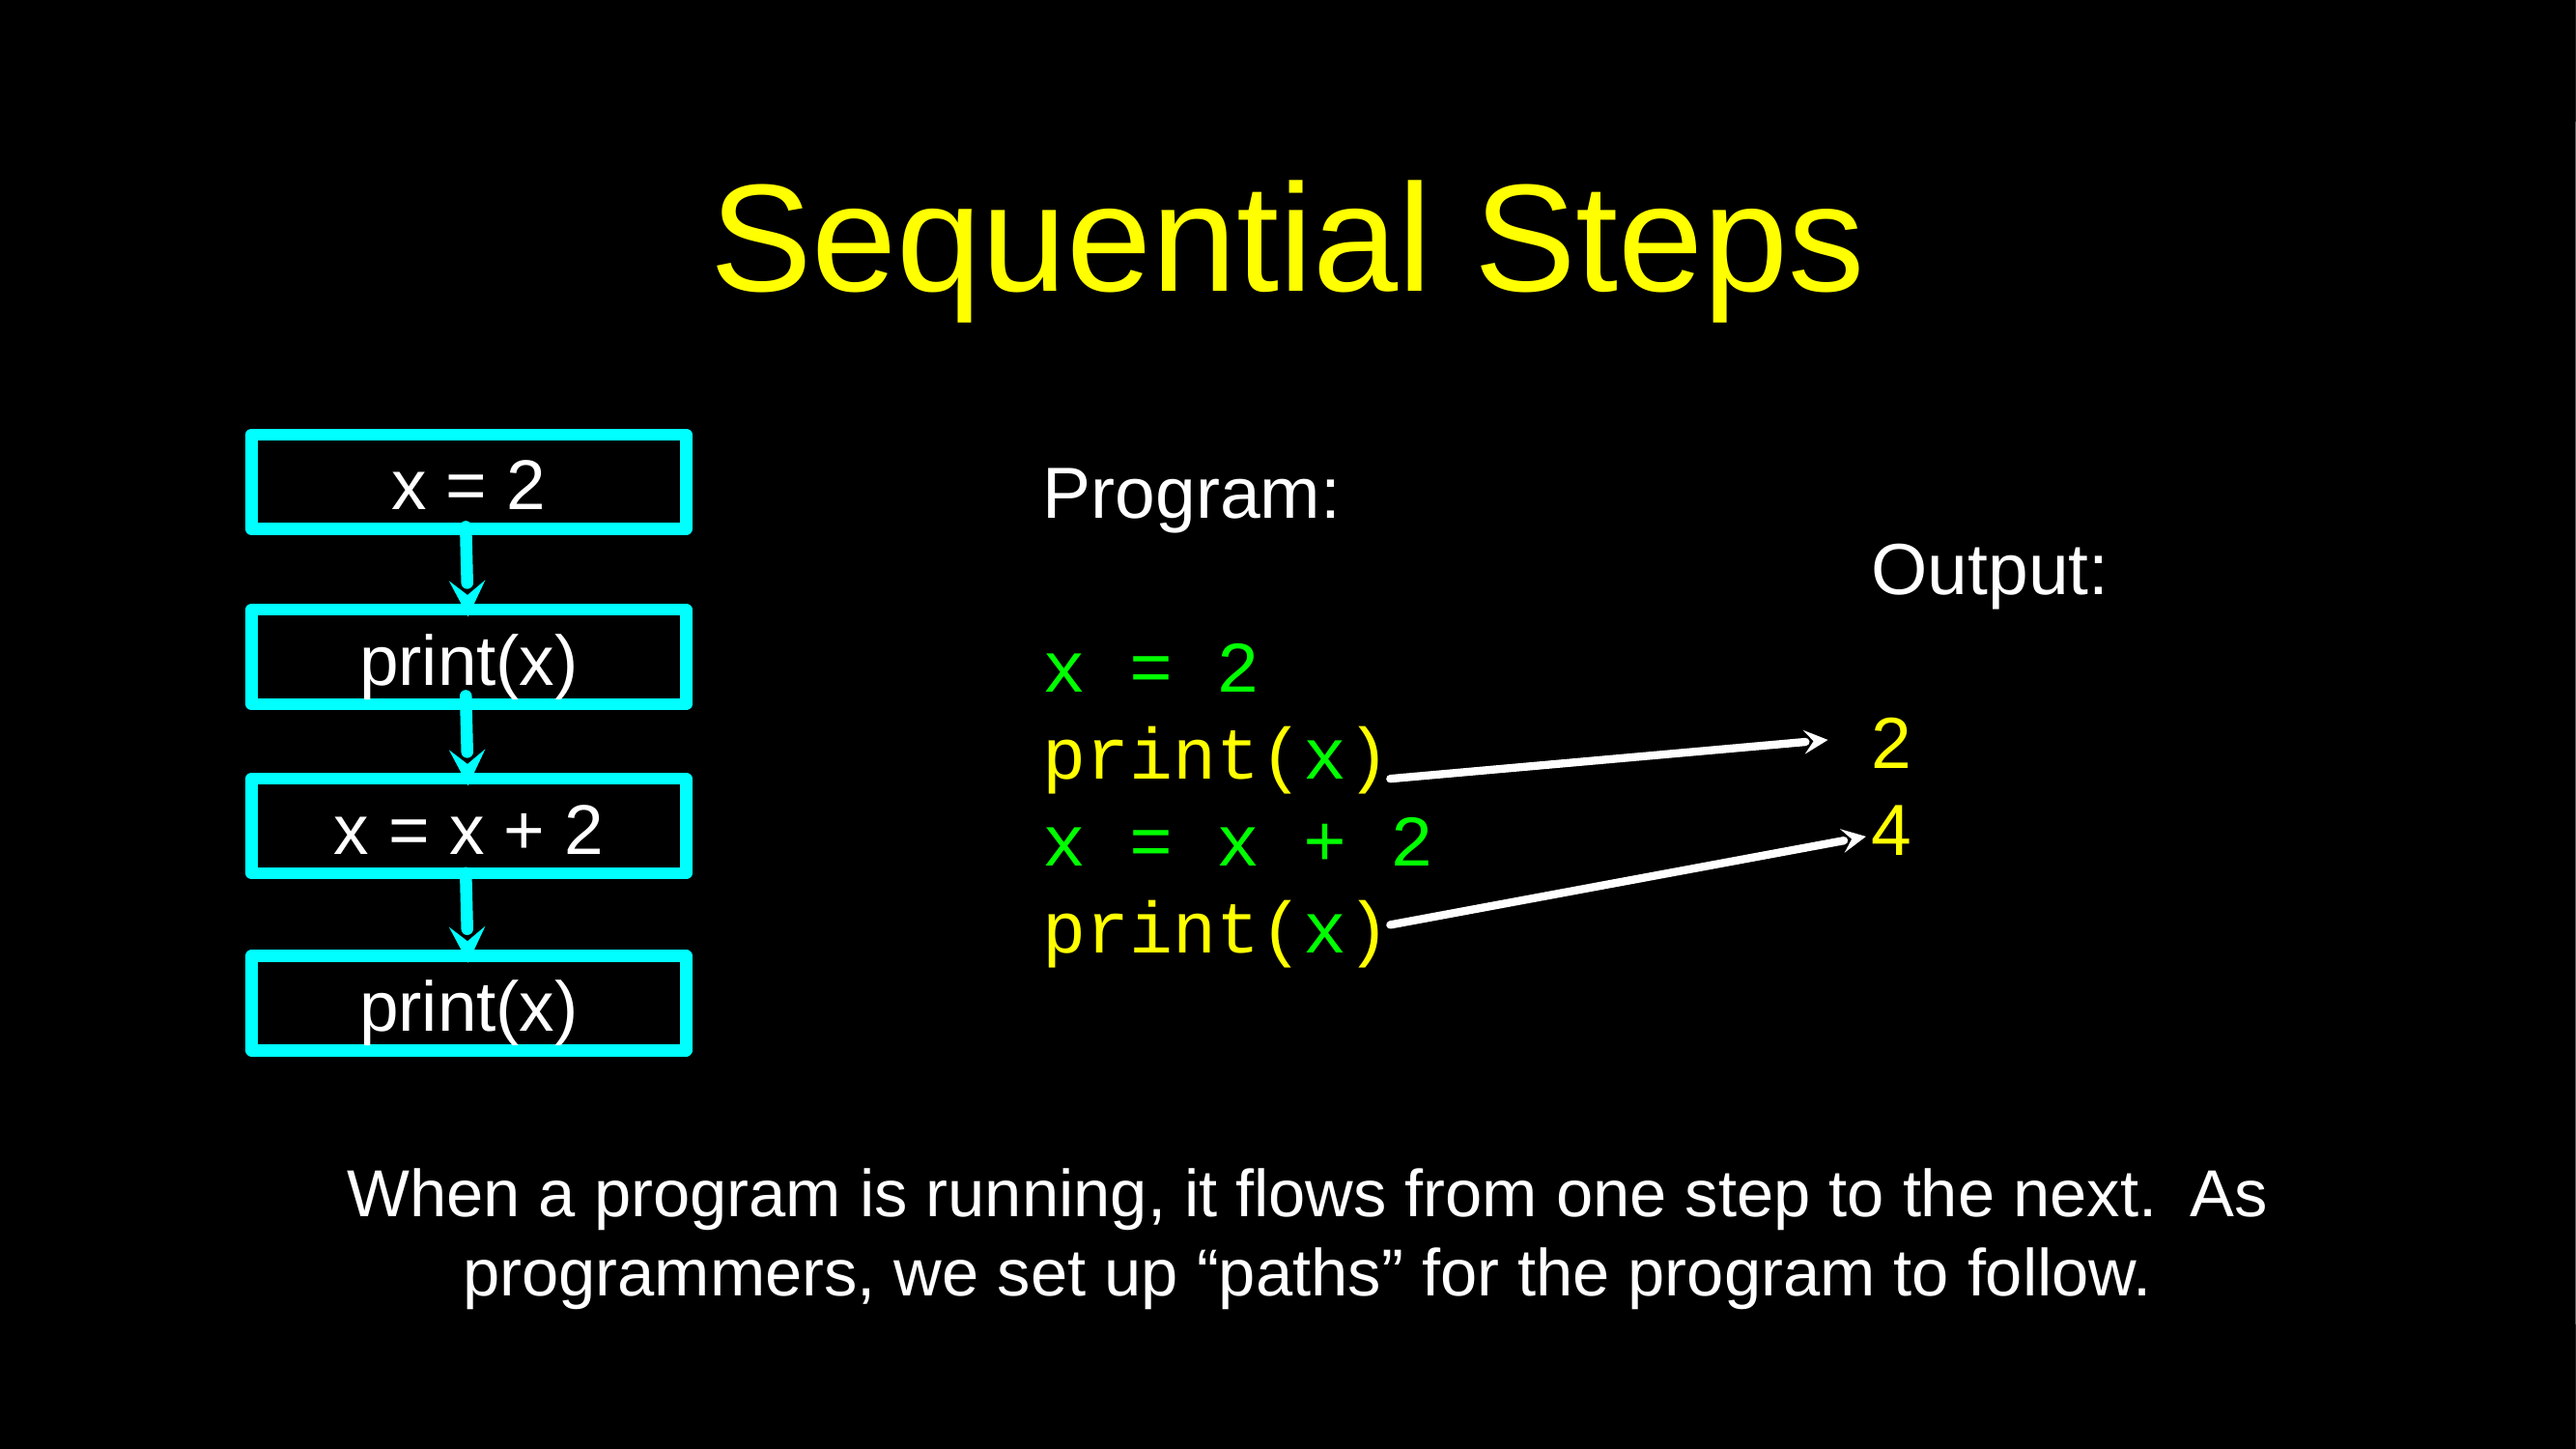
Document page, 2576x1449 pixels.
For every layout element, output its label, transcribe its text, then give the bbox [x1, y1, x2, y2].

text_box x = x + 2 [251, 779, 687, 873]
text_box Program: x = 2 print(x) x = x + 2 print(x) [1042, 447, 1557, 966]
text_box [1390, 739, 1828, 780]
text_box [465, 526, 468, 617]
text_box Output: 2 4 [1871, 526, 2188, 866]
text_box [465, 696, 468, 786]
text_box print(x) [251, 955, 687, 1051]
title Sequential Steps [128, 122, 2448, 338]
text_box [465, 872, 468, 963]
text_box x = 2 [251, 434, 687, 529]
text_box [1390, 836, 1867, 925]
text_box print(x) [251, 610, 687, 704]
text_box When a program is running, it flows from one step to the next. As programmers, we set up “paths” for the program to follow. [325, 1145, 2291, 1315]
